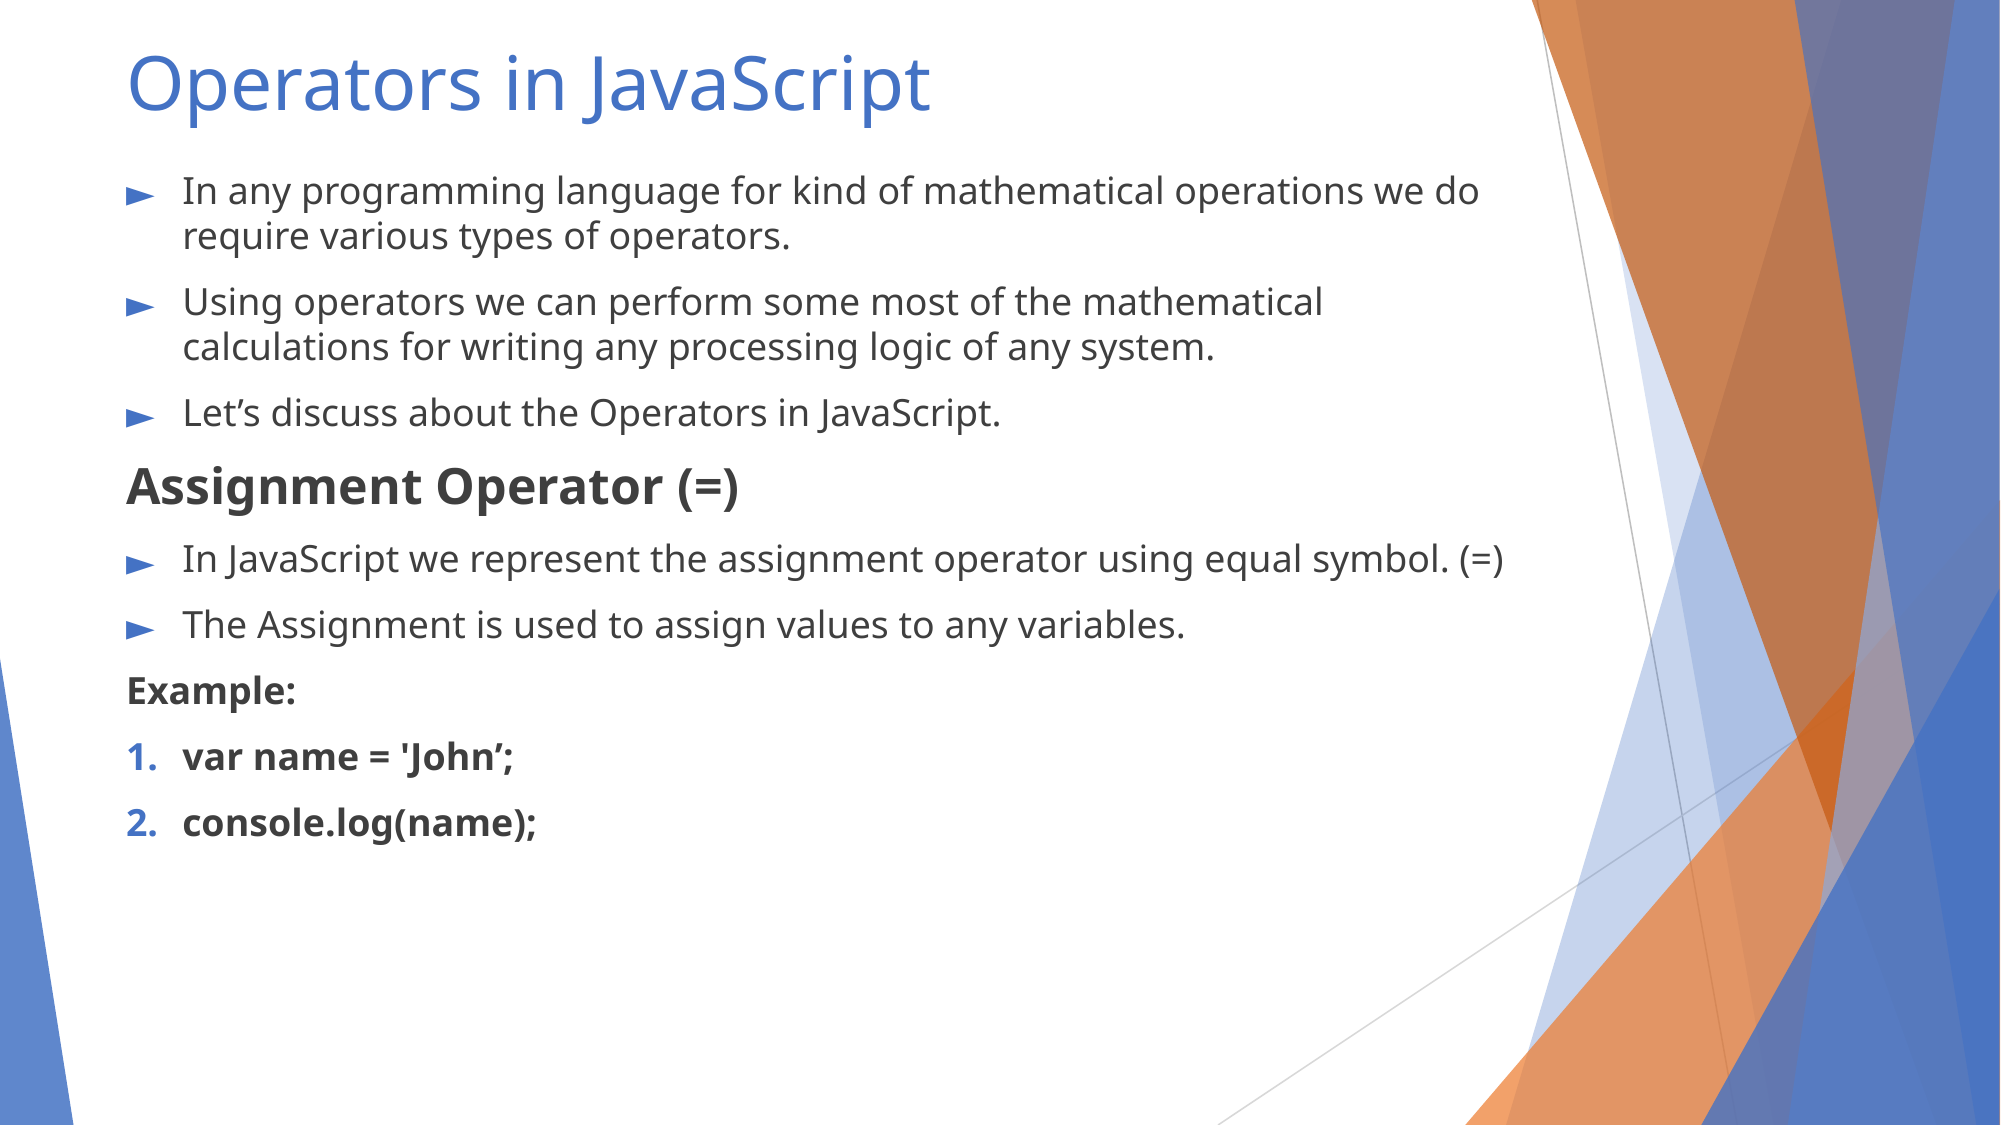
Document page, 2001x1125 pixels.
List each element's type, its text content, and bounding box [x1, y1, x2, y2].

title Operators in JavaScript [111, 27, 1522, 145]
list In any programming language for kind of mathematical operations we do require various types of operators. Using operators we can perform some most of the mathematical calculations for writing any processing logic of any system. Let’s discuss about the Operators in JavaScript. Assignment Operator (=) In JavaScript we represent the assignment operator using equal symbol. (=) The Assignment is used to assign values to any variables. Example: var name = 'John’; console.log(name); [111, 159, 1522, 1061]
